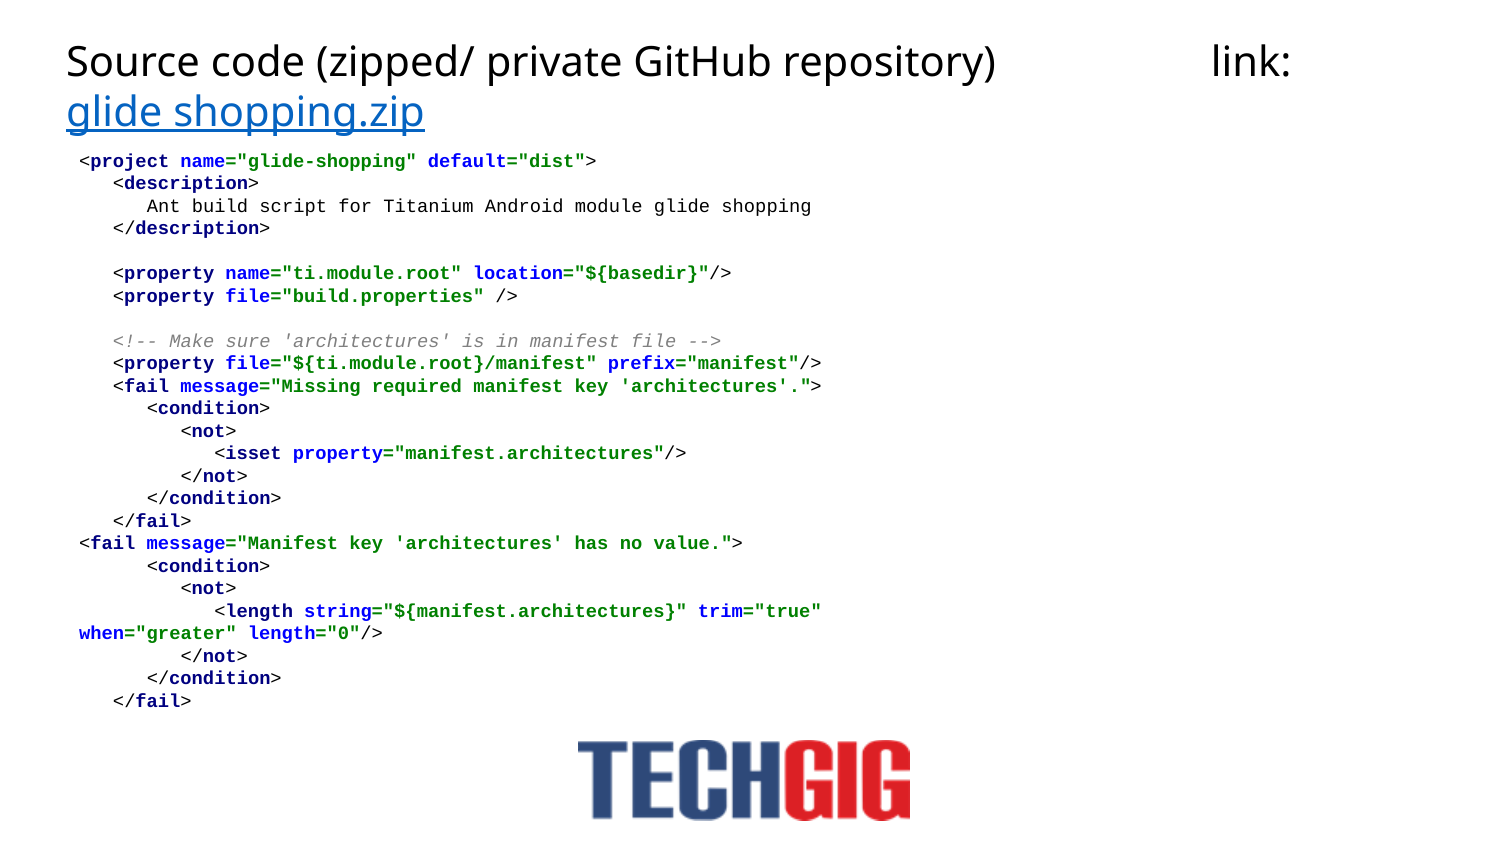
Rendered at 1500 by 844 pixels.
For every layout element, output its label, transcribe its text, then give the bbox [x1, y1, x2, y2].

picture [578, 740, 910, 821]
list <project name="glide-shopping" default="dist"> <description> Ant build script for Titanium Android module glide shopping </description> <property name="ti.module.root" location="${basedir}"/> <property file="build.properties" /> <!-- Make sure 'architectures' is in manifest file --> <property file="${ti.module.root}/manifest" prefix="manifest"/> <fail message="Missing required manifest key 'architectures'."> <condition> <not> <isset property="manifest.architectures"/> </not> </condition> </fail> <fail message="Manifest key 'architectures' has no value."> <condition> <not> <length string="${manifest.architectures}" trim="true" when="greater" length="0"/> </not> </condition> </fail> [64, 141, 995, 719]
title Source code (zipped/ private GitHub repository) link: glide shopping.zip [51, 25, 1449, 119]
